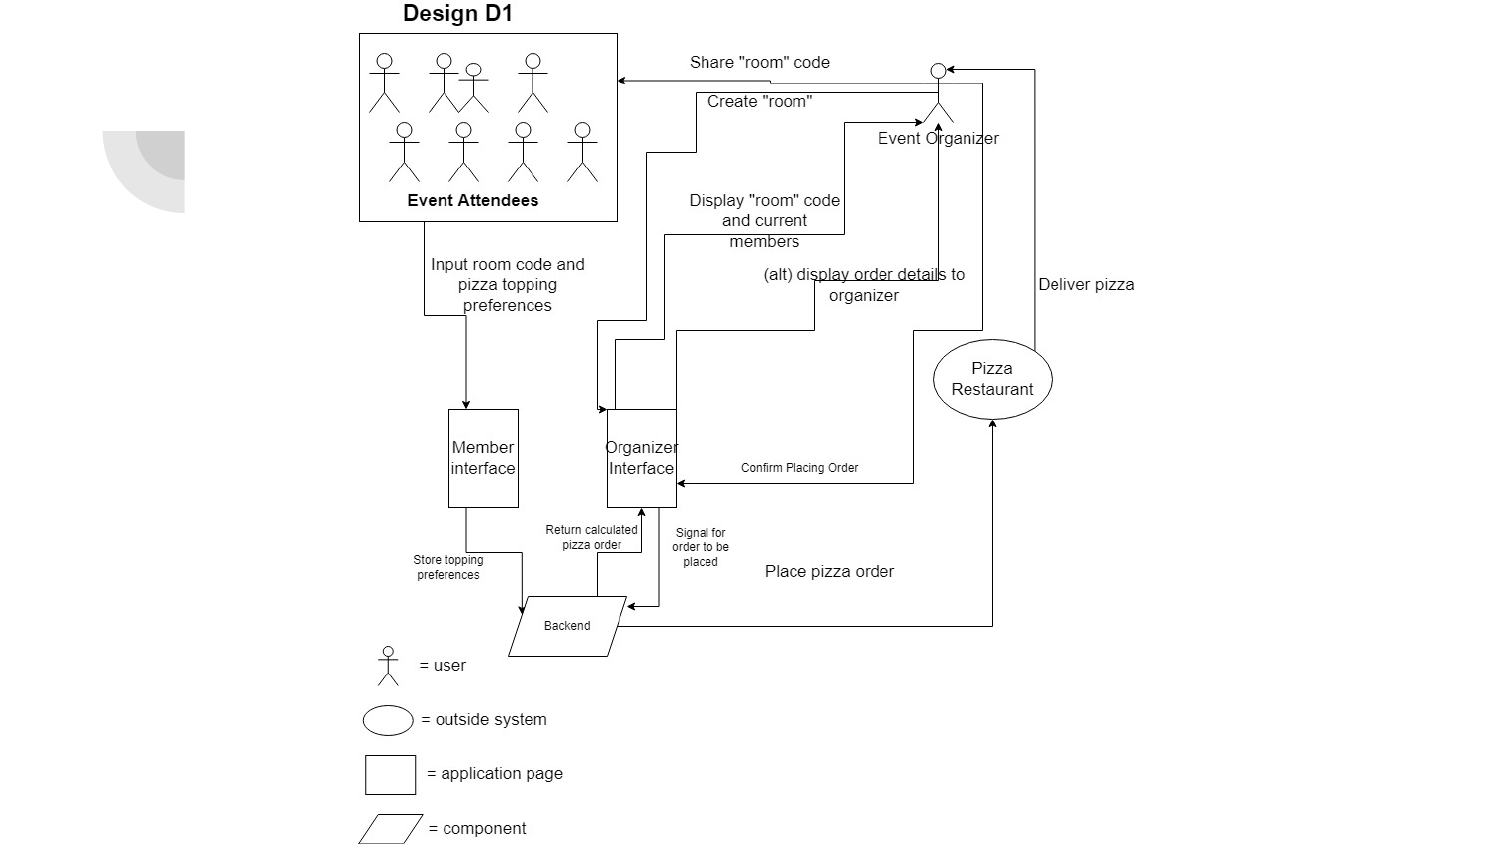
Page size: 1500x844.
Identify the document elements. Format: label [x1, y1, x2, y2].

picture [358, 0, 1142, 844]
